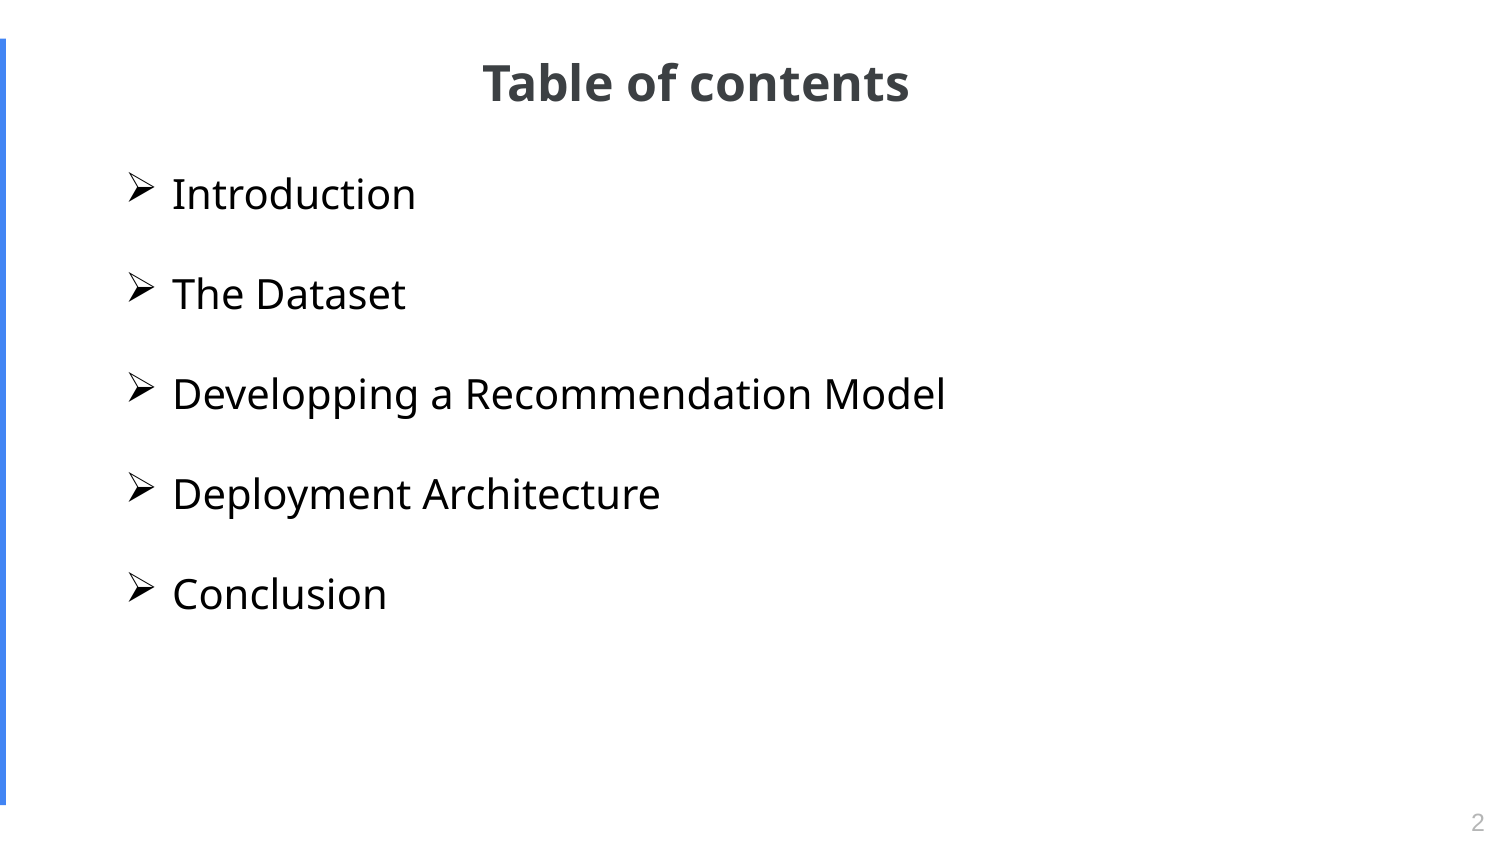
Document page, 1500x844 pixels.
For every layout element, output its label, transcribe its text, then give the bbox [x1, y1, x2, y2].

title Table of contents [56, 43, 1336, 112]
slide_number 2 [1162, 798, 1500, 844]
text_box Introduction The Dataset Developping a Recommendation Model Deployment Architecture Conclusion [110, 160, 1390, 625]
